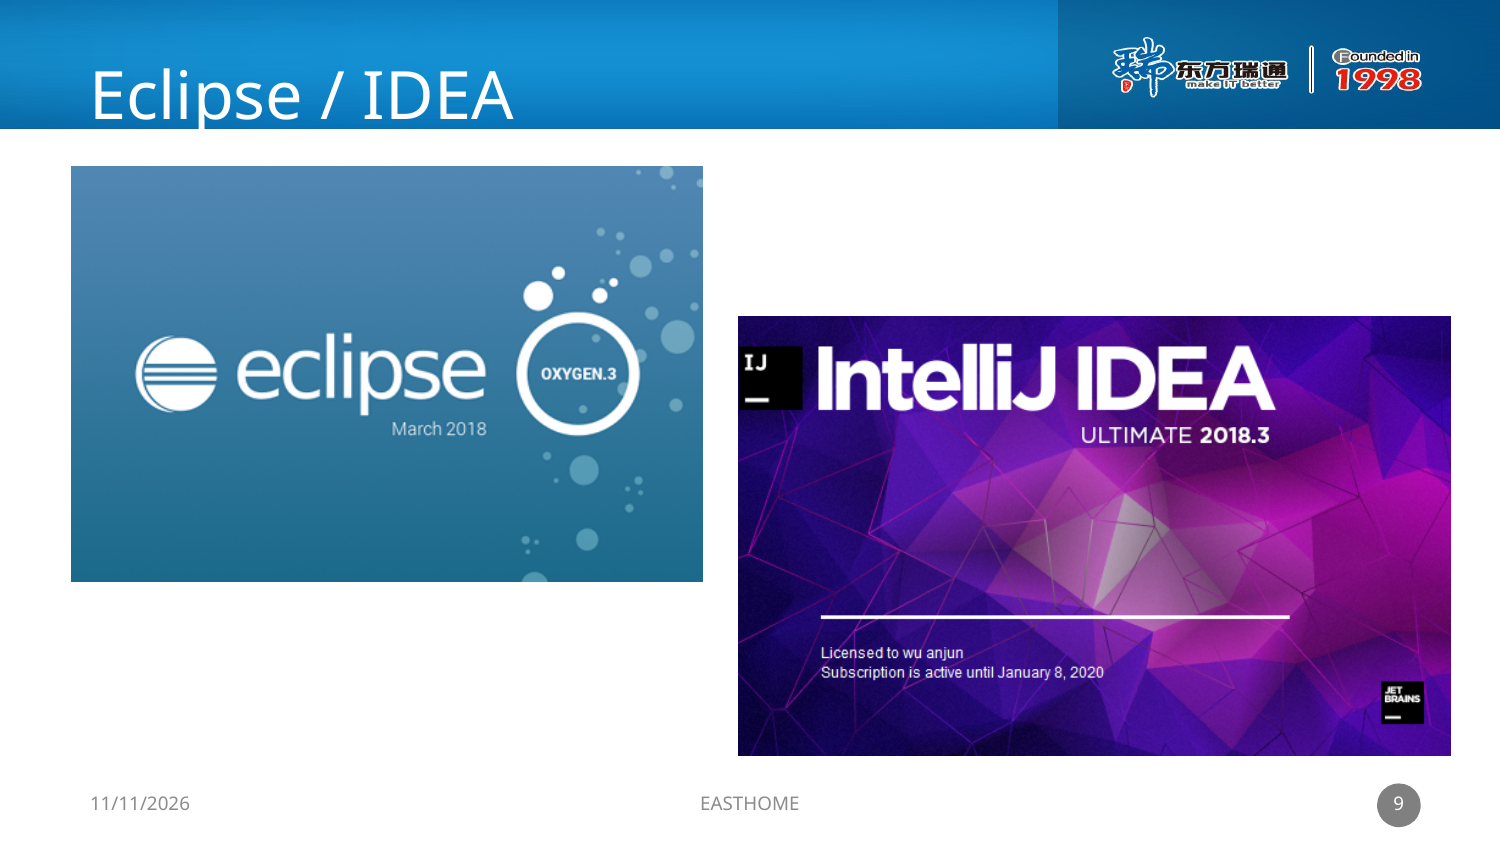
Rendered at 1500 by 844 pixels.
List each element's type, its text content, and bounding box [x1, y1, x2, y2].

picture [0, 0, 1500, 844]
footer EASTHOME [512, 782, 988, 827]
slide_number 8 [1368, 781, 1430, 827]
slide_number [75, 782, 425, 827]
text_box Eclipse / IDEA [74, 45, 1425, 138]
